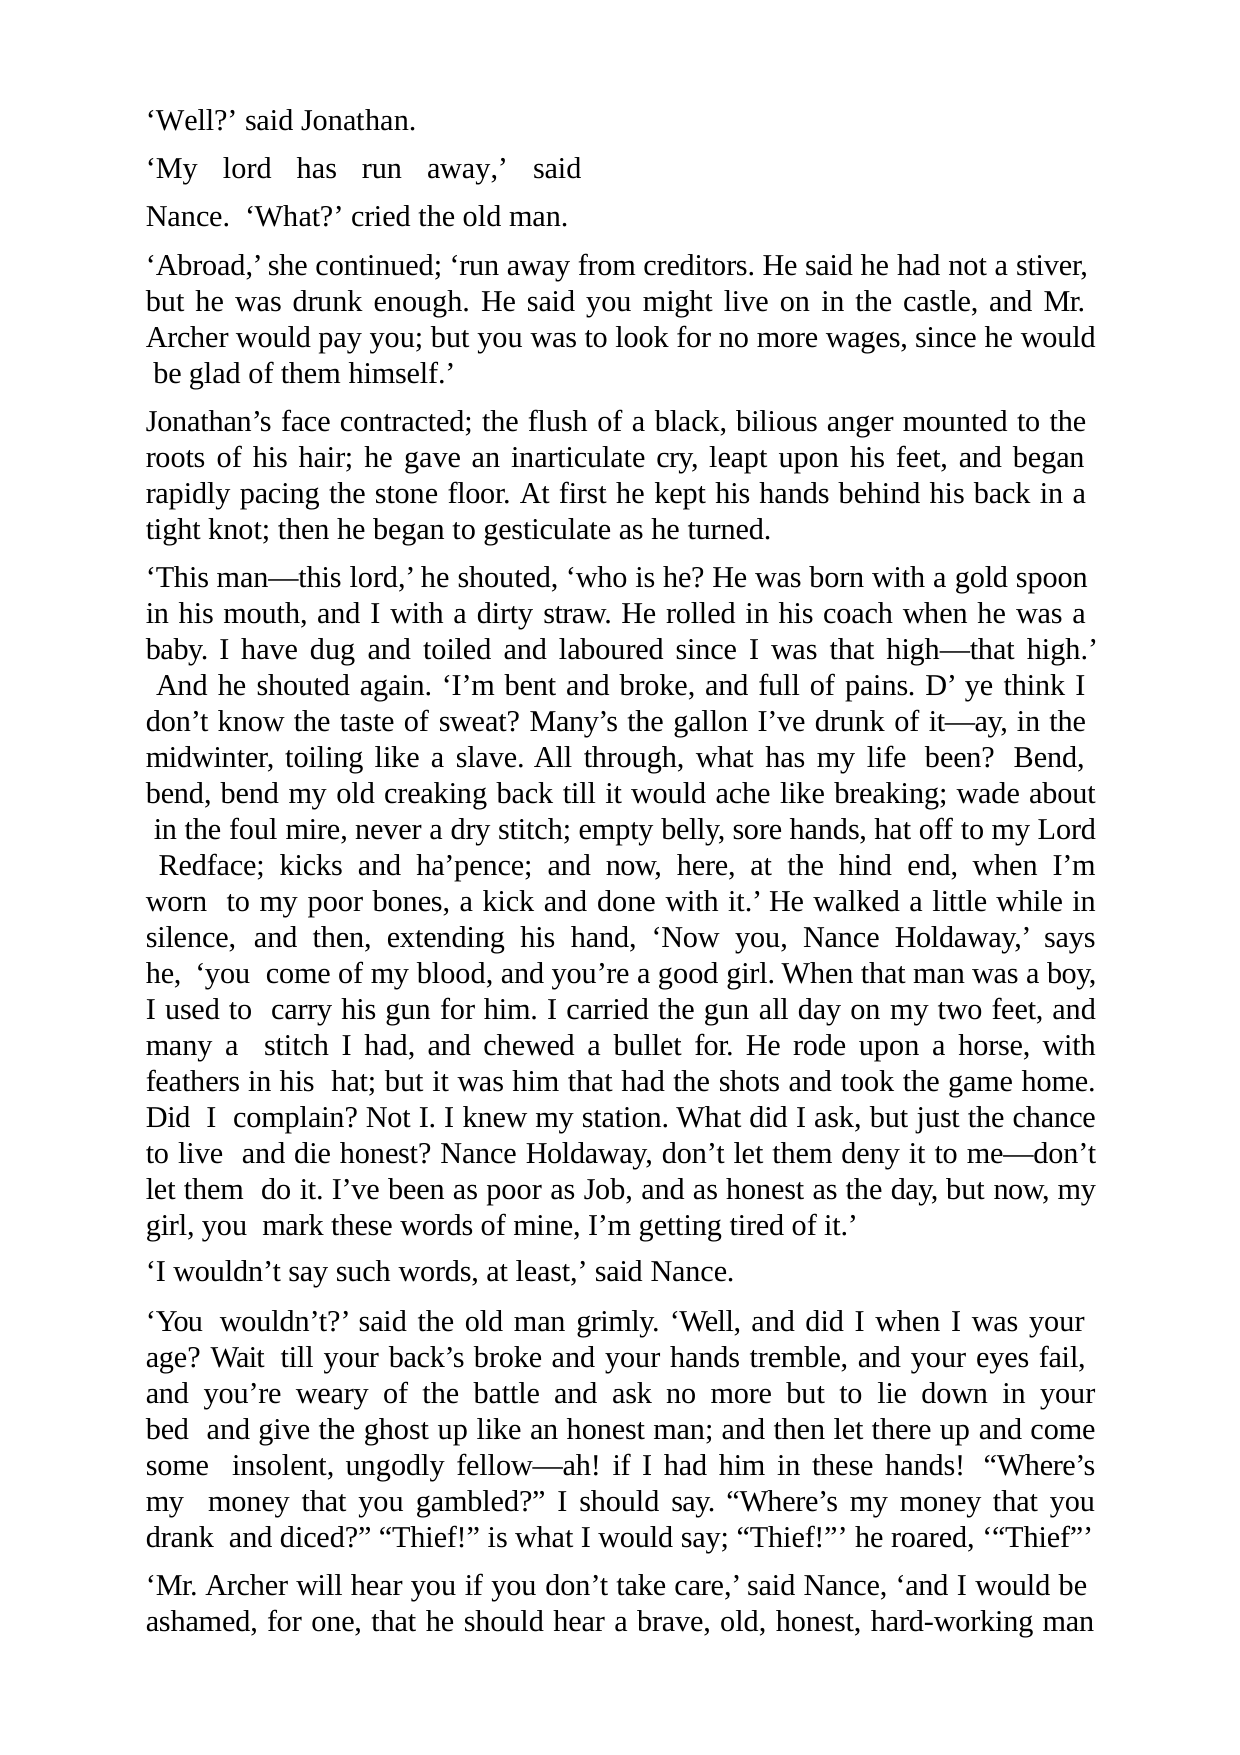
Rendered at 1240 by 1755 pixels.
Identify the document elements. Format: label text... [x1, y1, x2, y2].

text_box ‘Well?’ said Jonathan. ‘My lord has run away,’ said Nance. ‘What?’ cried the old man. ‘Abroad,’ she continued; ‘run away from creditors. He said he had not a stiver, but he was drunk enough. He said you might live on in the castle, and Mr. Archer would pay you; but you was to look for no more wages, since he would be glad of them himself.’ Jonathan’s face contracted; the flush of a black, bilious anger mounted to the roots of his hair; he gave an inarticulate cry, leapt upon his feet, and began rapidly pacing the stone floor. At first he kept his hands behind his back in a tight knot; then he began to gesticulate as he turned. ‘This man—this lord,’ he shouted, ‘who is he? He was born with a gold spoon in his mouth, and I with a dirty straw. He rolled in his coach when he was a baby. I have dug and toiled and laboured since I was that high—that high.’ And he shouted again. ‘I’m bent and broke, and full of pains. D’ ye think I don’t know the taste of sweat? Many’s the gallon I’ve drunk of it—ay, in the midwinter, toiling like a slave. All through, what has my life been? Bend, bend, bend my old creaking back till it would ache like breaking; wade about in the foul mire, never a dry stitch; empty belly, sore hands, hat off to my Lord Redface; kicks and ha’pence; and now, here, at the hind end, when I’m worn to my poor bones, a kick and done with it.’ He walked a little while in silence, and then, extending his hand, ‘Now you, Nance Holdaway,’ says he, ‘you come of my blood, and you’re a good girl. When that man was a boy, I used to carry his gun for him. I carried the gun all day on my two feet, and many a stitch I had, and chewed a bullet for. He rode upon a horse, with feathers in his hat; but it was him that had the shots and took the game home. Did I complain? Not I. I knew my station. What did I ask, but just the chance to live and die honest? Nance Holdaway, don’t let them deny it to me—don’t let them do it. I’ve been as poor as Job, and as honest as the day, but now, my girl, you mark these words of mine, I’m getting tired of it.’ ‘I wouldn’t say such words, at least,’ said Nance. ‘You wouldn’t?’ said the old man grimly. ‘Well, and did I when I was your age? Wait till your back’s broke and your hands tremble, and your eyes fail, and you’re weary of the battle and ask no more but to lie down in your bed and give the ghost up like an honest man; and then let there up and come some insolent, ungodly fellow—ah! if I had him in these hands! “Where’s my money that you gambled?” I should say. “Where’s my money that you drank and diced?” “Thief!” is what I would say; “Thief!”’ he roared, ‘“Thief”’ ‘Mr. Archer will hear you if you don’t take care,’ said Nance, ‘and I would be ashamed, for one, that he should hear a brave, old, honest, hard-working man [143, 86, 1097, 1638]
